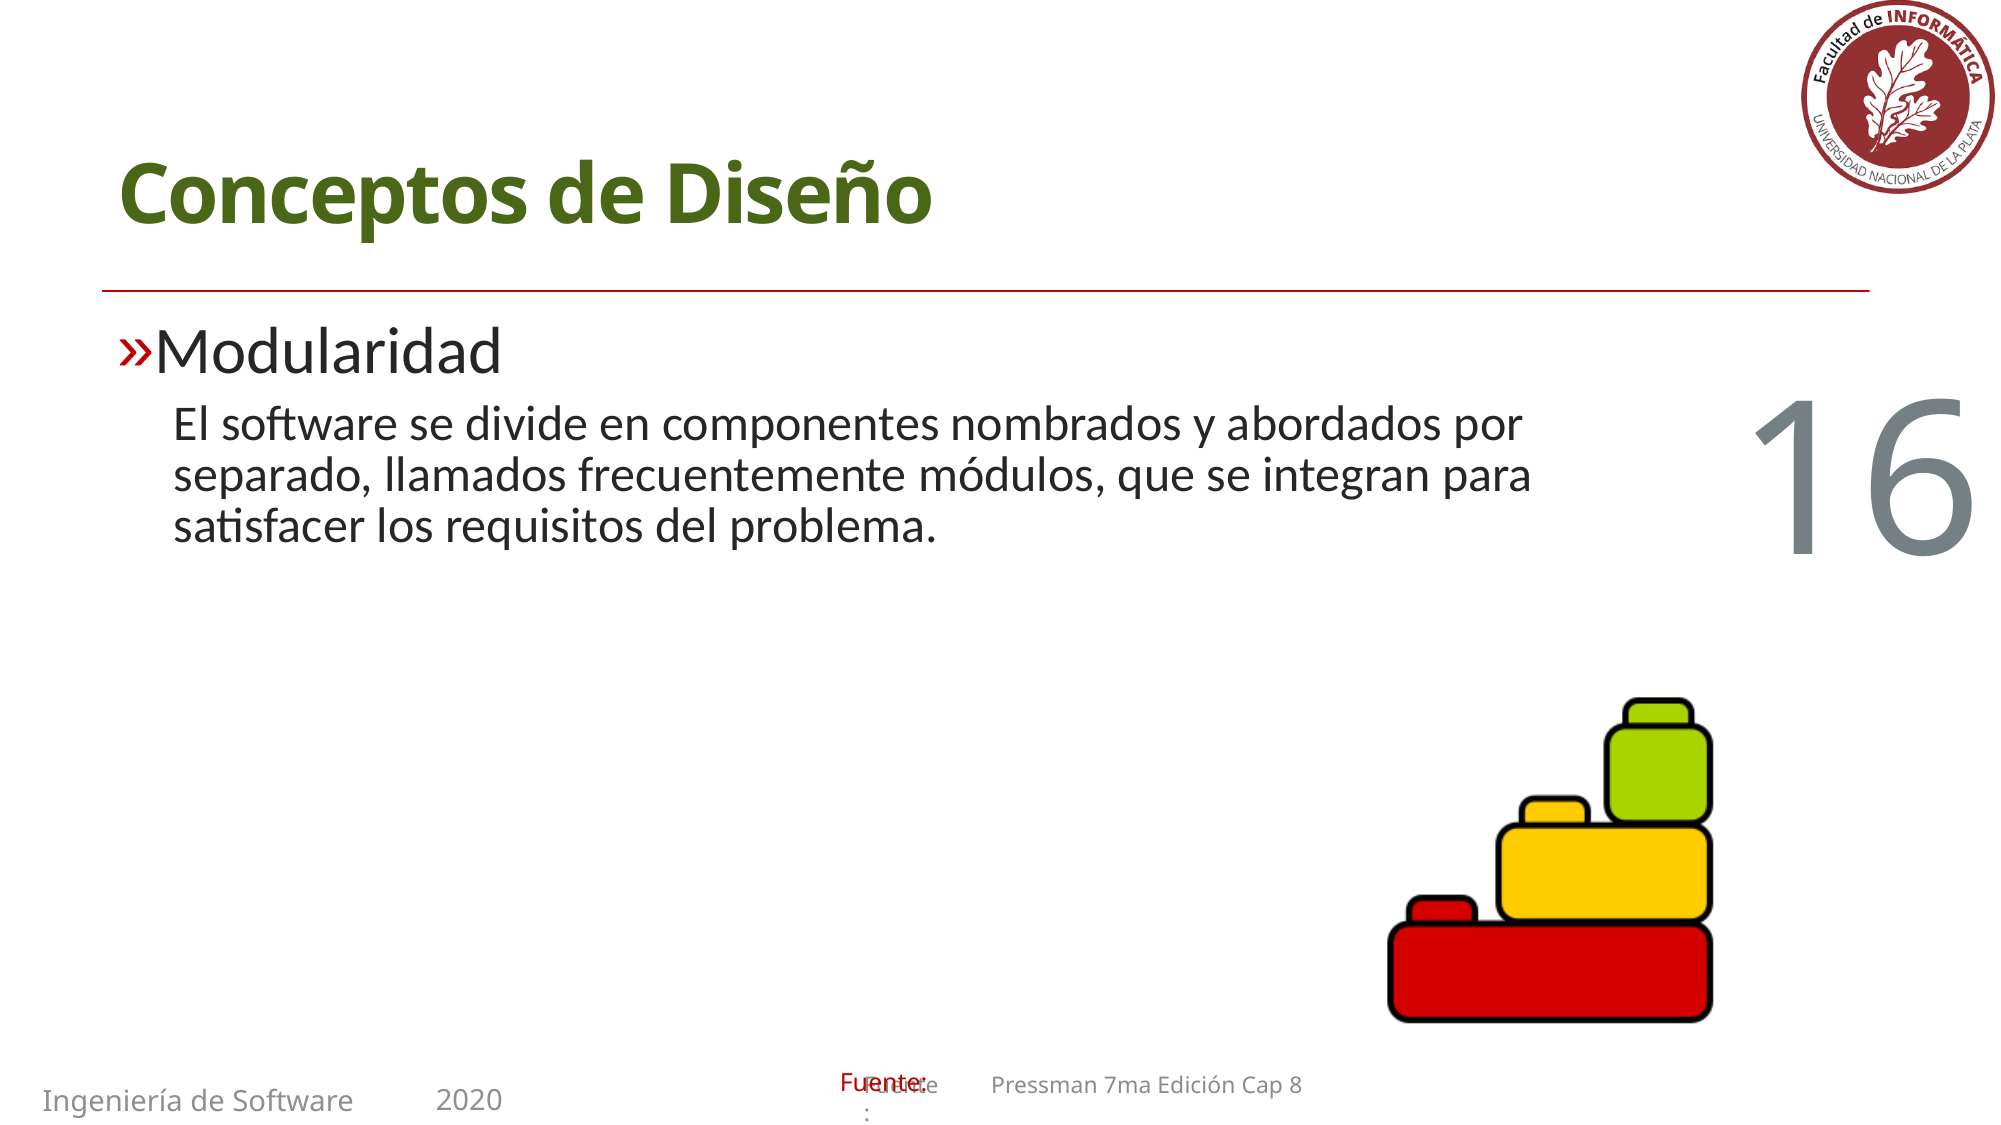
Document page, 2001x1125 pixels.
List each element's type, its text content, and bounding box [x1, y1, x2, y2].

picture [1350, 660, 1751, 1061]
text_box 2020 [421, 1073, 557, 1116]
text_box Pressman 7ma Edición Cap 8 [976, 1067, 1331, 1118]
text_box Ingeniería de Software II [27, 1075, 381, 1110]
picture [1801, 0, 2000, 195]
text_box Conceptos de Diseño [102, 105, 1747, 291]
text_box <número> [1709, 467, 1998, 640]
text_box Modularidad El software se divide en componentes nombrados y abordados por separado, llamados frecuentemente módulos, que se integran para satisfacer los requisitos del problema. [102, 312, 1709, 1047]
